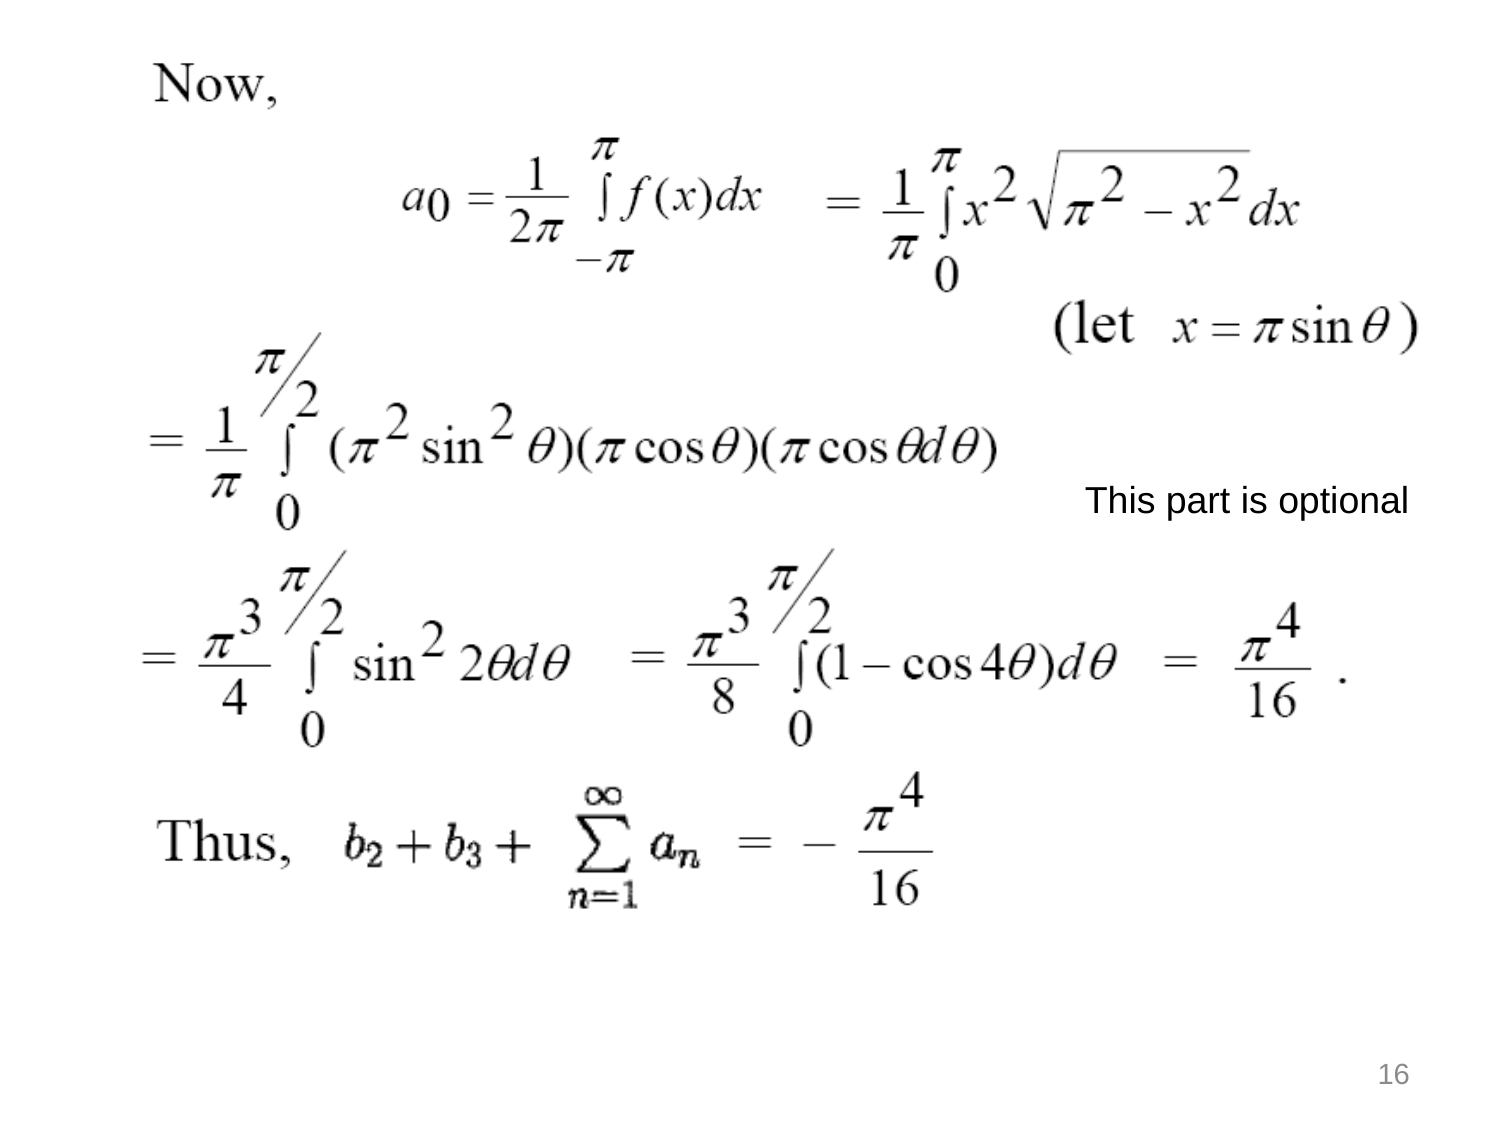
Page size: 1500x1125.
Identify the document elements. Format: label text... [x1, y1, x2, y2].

picture [560, 780, 702, 916]
picture [146, 331, 1130, 755]
picture [147, 801, 317, 883]
picture [135, 542, 585, 755]
text_box This part is optional [1069, 468, 1425, 529]
slide_number 16 [1074, 1042, 1425, 1103]
picture [1157, 594, 1354, 731]
picture [815, 128, 1426, 367]
picture [727, 759, 952, 925]
picture [134, 43, 770, 284]
picture [333, 795, 539, 886]
